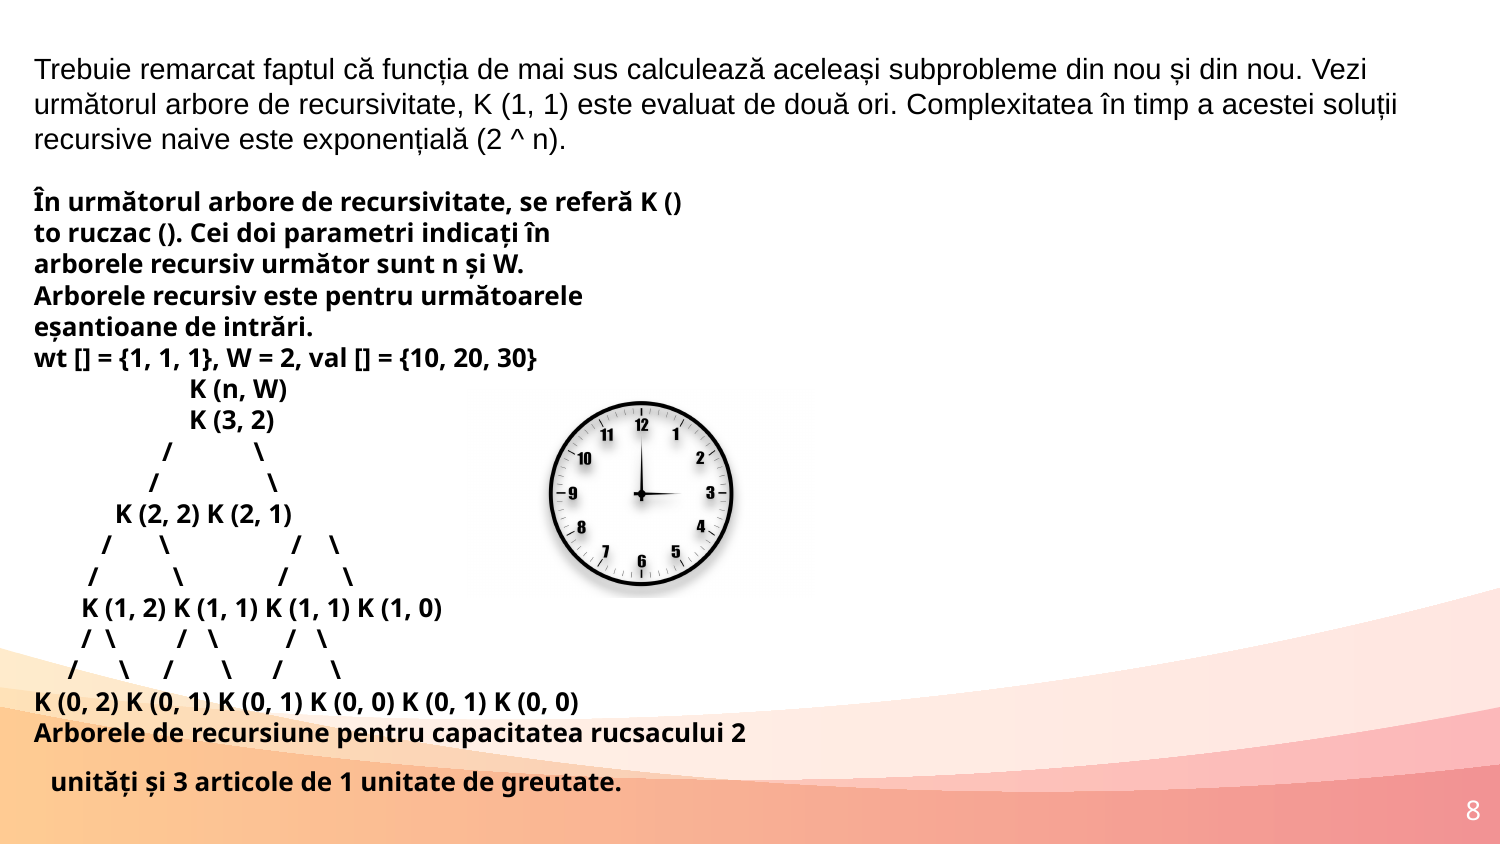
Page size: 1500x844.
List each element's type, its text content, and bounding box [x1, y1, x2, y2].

picture [466, 388, 815, 598]
text_box Trebuie remarcat faptul că funcția de mai sus calculează aceleași subprobleme din nou și din nou. Vezi următorul arbore de recursivitate, K (1, 1) este evaluat de două ori. Complexitatea în timp a acestei soluții recursive naive este exponențială (2 ^ n). În următorul arbore de recursivitate, se referă K () to ruczac (). Cei doi parametri indicați în arborele recursiv următor sunt n și W. Arborele recursiv este pentru următoarele eșantioane de intrări. wt [] = {1, 1, 1}, W = 2, val [] = {10, 20, 30} K (n, W) K (3, 2) / \ / \ K (2, 2) K (2, 1) / \ / \ / \ / \ K (1, 2) K (1, 1) K (1, 1) K (1, 0) / \ / \ / \ / \ / \ / \ K (0, 2) K (0, 1) K (0, 1) K (0, 0) K (0, 1) K (0, 0) Arborele de recursiune pentru capacitatea rucsacului 2 unități și 3 articole de 1 unitate de greutate. [18, 35, 1482, 198]
slide_number 8 [1391, 779, 1482, 844]
